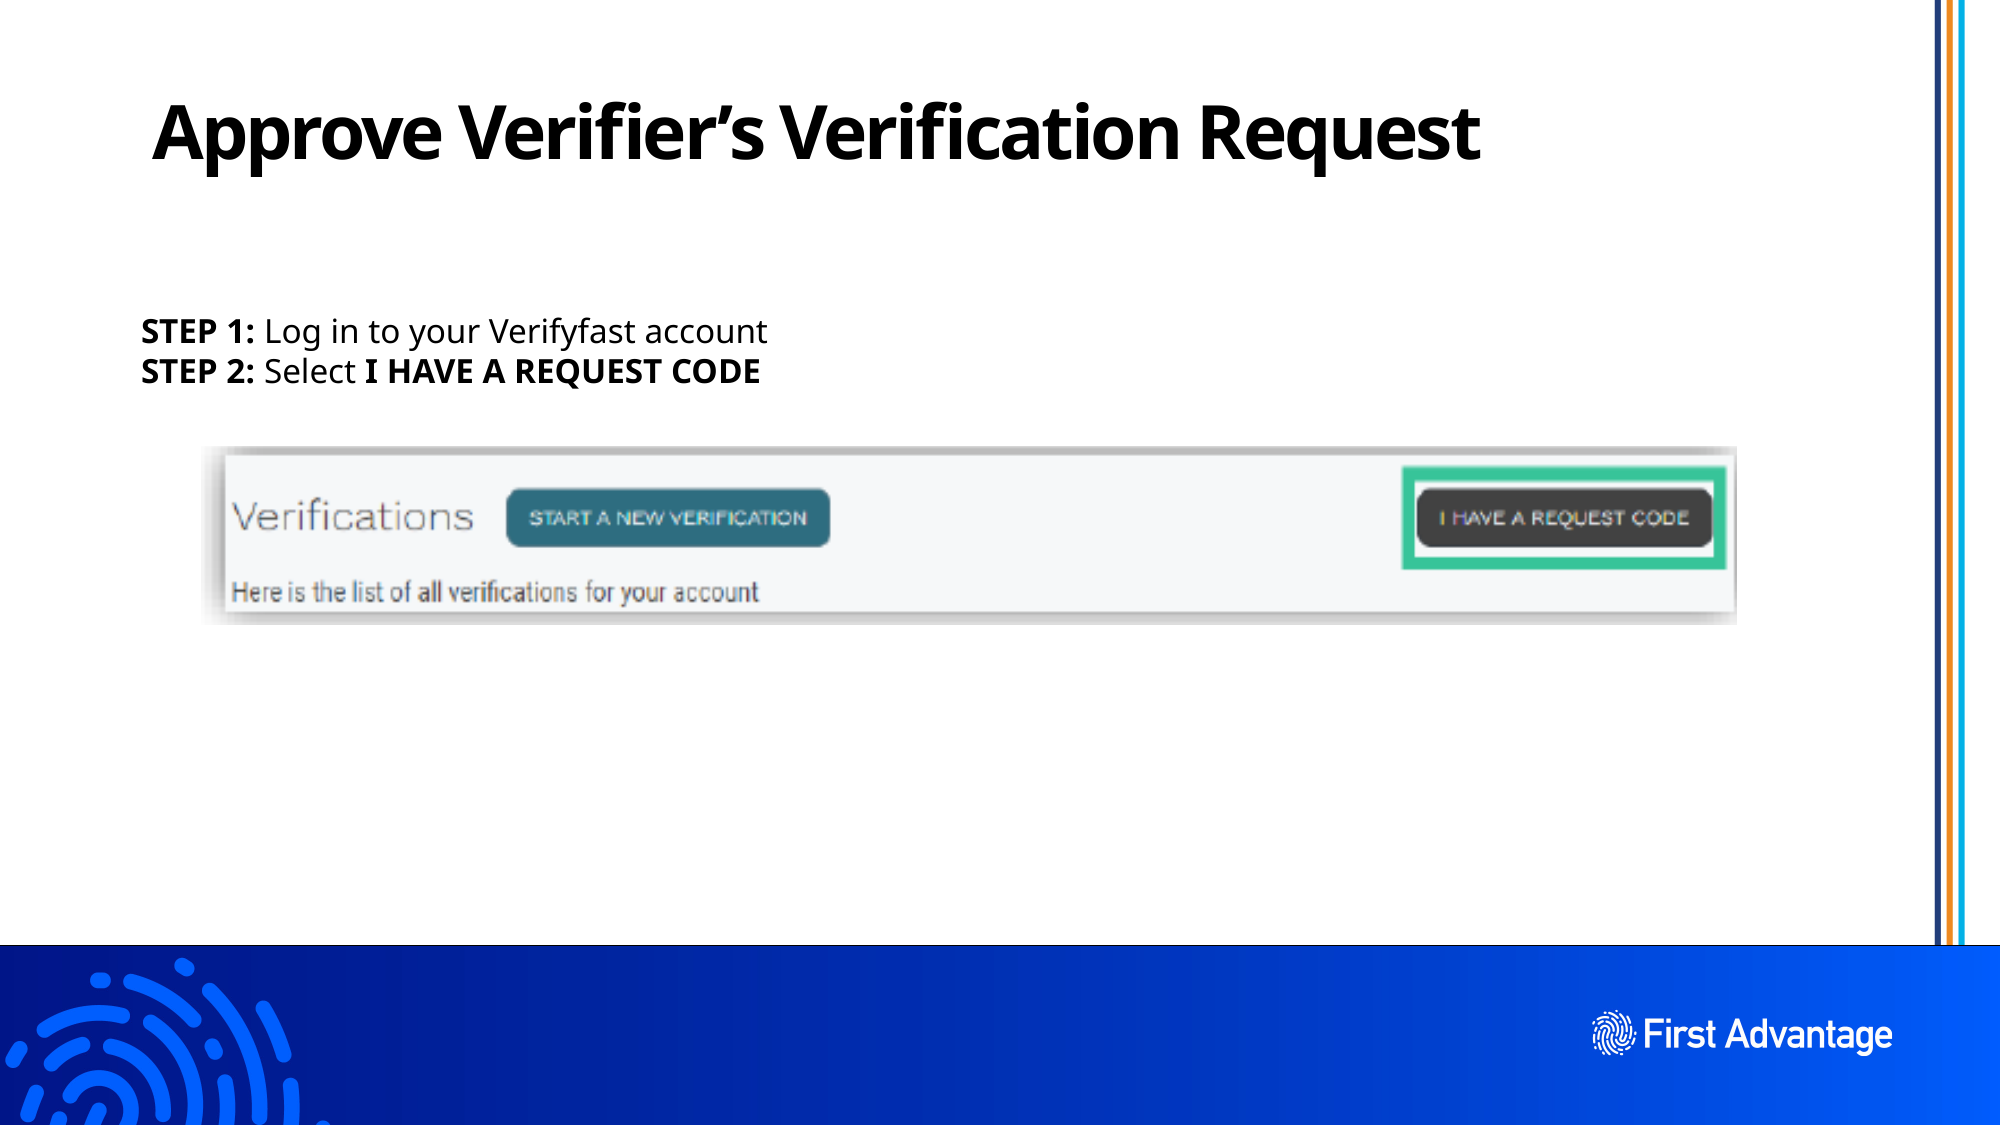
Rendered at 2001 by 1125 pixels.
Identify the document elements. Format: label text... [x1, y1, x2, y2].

picture [0, 0, 2000, 1125]
title Approve Verifier’s Verification Request [137, 59, 1863, 212]
text_box STEP 1: Log in to your Verifyfast account STEP 2: Select I HAVE A REQUEST CODE [126, 262, 1812, 803]
